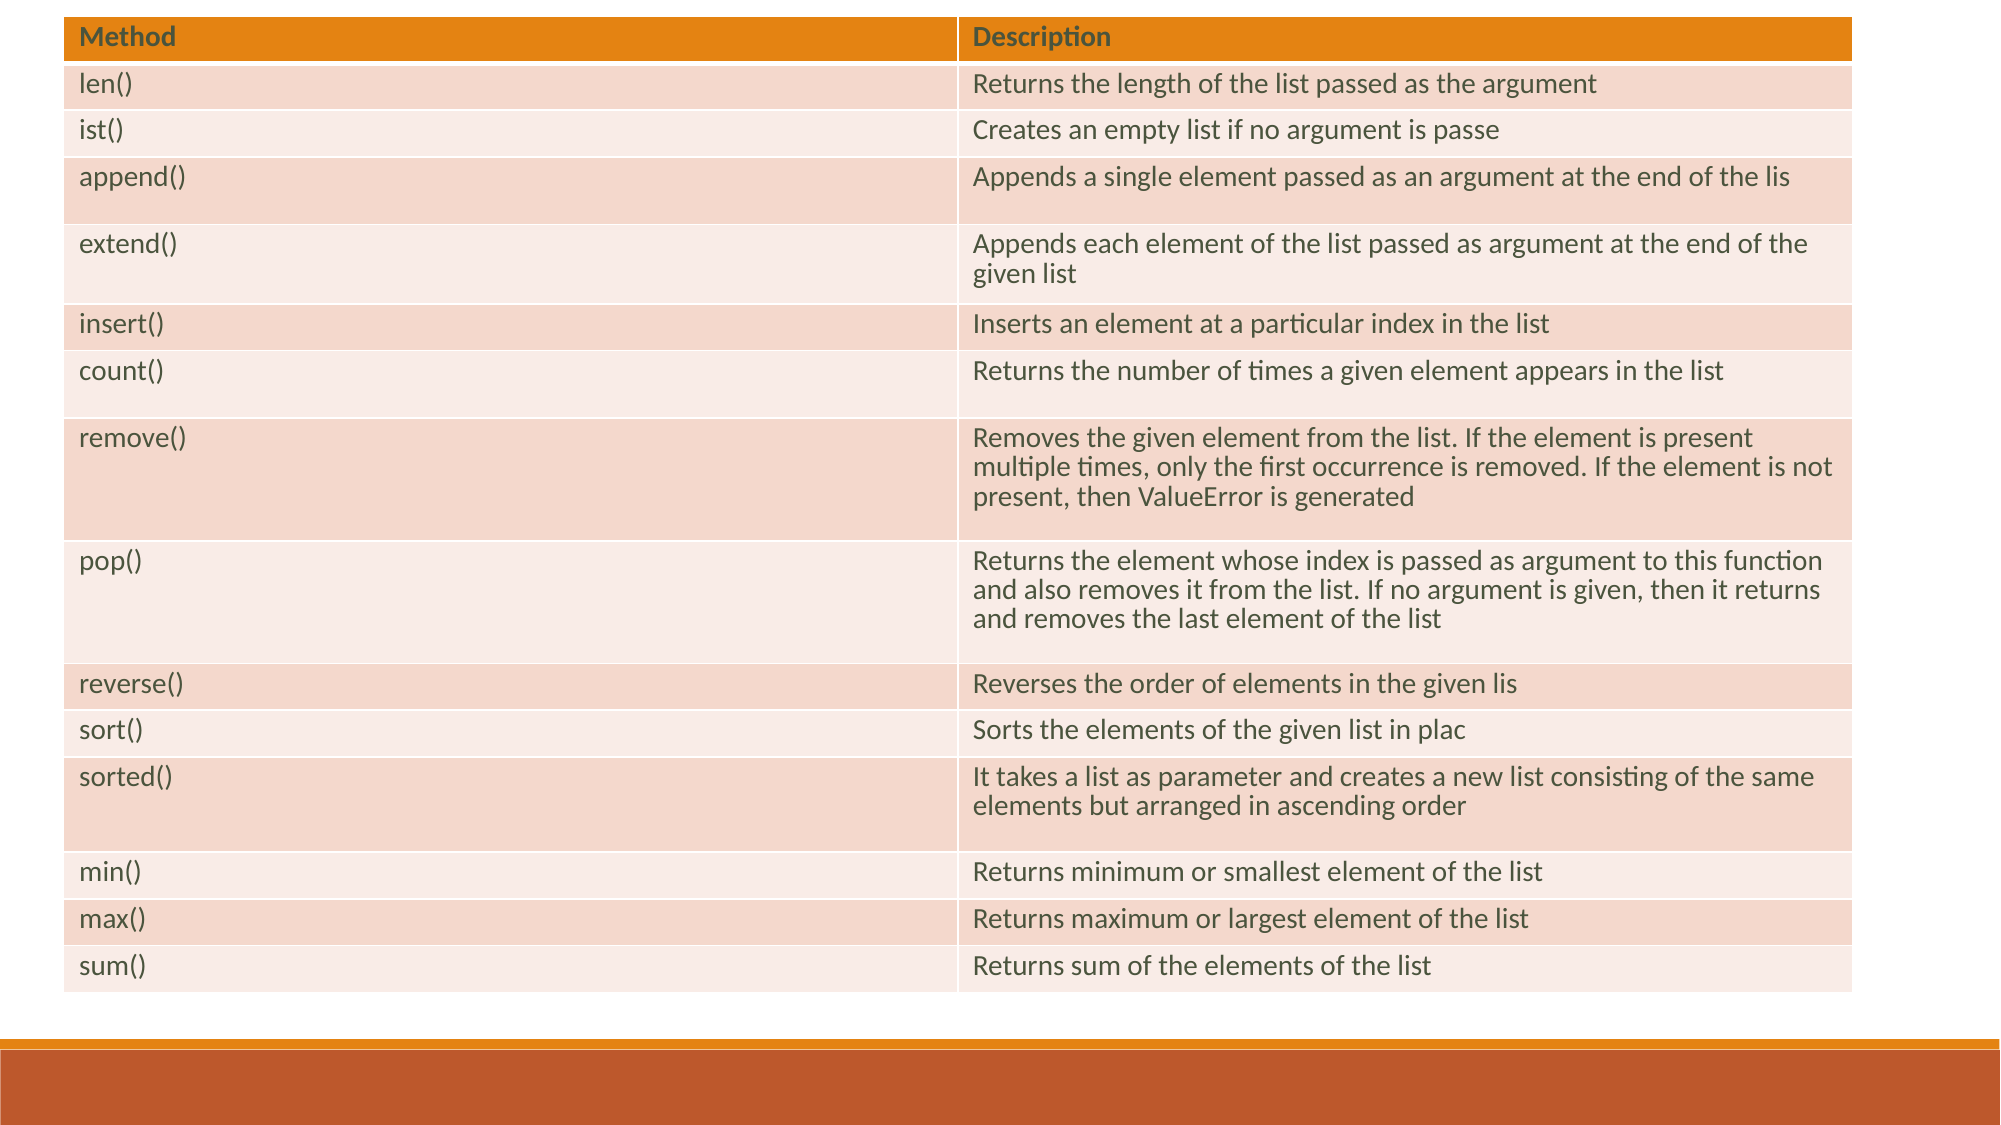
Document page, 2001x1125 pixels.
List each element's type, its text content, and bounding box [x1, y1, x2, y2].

table_cell Returns the number of times a given element appears in the list [959, 351, 1852, 417]
table_cell len() [64, 66, 957, 109]
table_cell Appends each element of the list passed as argument at the end of the given list [959, 225, 1852, 303]
table_cell Removes the given element from the list. If the element is present multiple times, only the first occurrence is removed. If the element is not present, then ValueError is generated [959, 419, 1852, 540]
table_cell ist() [64, 111, 957, 156]
table_cell Creates an empty list if no argument is passe [959, 111, 1852, 156]
table_cell It takes a list as parameter and creates a new list consisting of the same elements but arranged in ascending order [959, 758, 1852, 851]
table_cell min() [64, 853, 957, 898]
table_cell Returns the element whose index is passed as argument to this function and also removes it from the list. If no argument is given, then it returns and removes the last element of the list [959, 542, 1852, 663]
table_cell max() [64, 900, 957, 945]
table_cell Returns sum of the elements of the list [959, 946, 1852, 992]
table_cell insert() [64, 305, 957, 350]
table_header Method [64, 17, 957, 61]
table_cell sorted() [64, 758, 957, 851]
table_cell Returns minimum or smallest element of the list [959, 853, 1852, 898]
table_cell Inserts an element at a particular index in the list [959, 305, 1852, 350]
table_cell Reverses the order of elements in the given lis [959, 664, 1852, 709]
table_cell sort() [64, 711, 957, 756]
table_cell reverse() [64, 664, 957, 709]
table_cell append() [64, 158, 957, 224]
table_cell sum() [64, 946, 957, 992]
table_cell extend() [64, 225, 957, 303]
table_cell Returns maximum or largest element of the list [959, 900, 1852, 945]
table_cell count() [64, 351, 957, 417]
table_cell Appends a single element passed as an argument at the end of the lis [959, 158, 1852, 224]
table_cell pop() [64, 542, 957, 663]
table_cell Sorts the elements of the given list in plac [959, 711, 1852, 756]
table_cell remove() [64, 419, 957, 540]
table_cell Returns the length of the list passed as the argument [959, 66, 1852, 109]
table_header Description [959, 17, 1852, 61]
